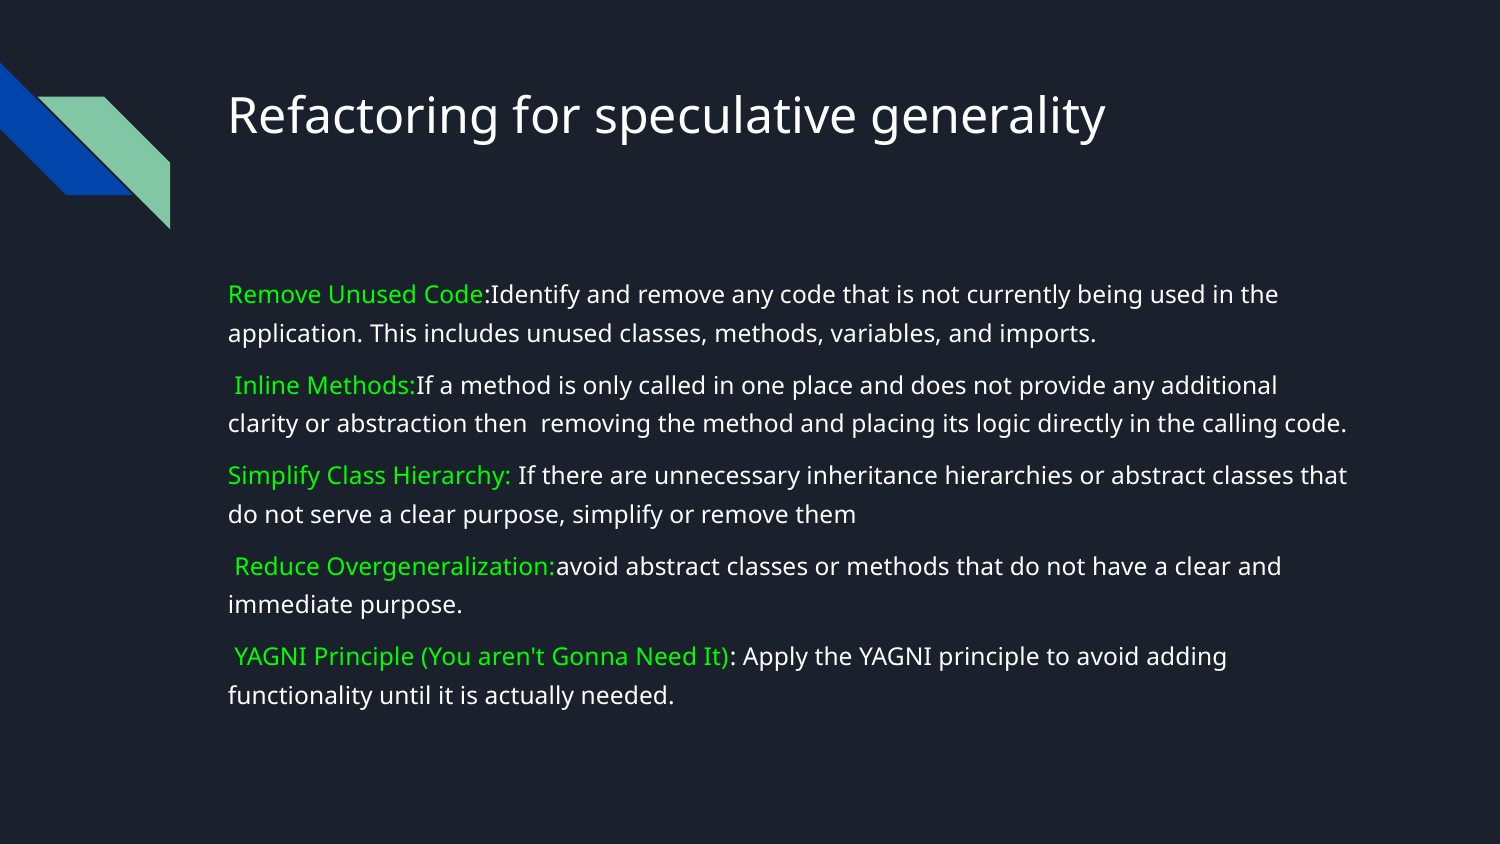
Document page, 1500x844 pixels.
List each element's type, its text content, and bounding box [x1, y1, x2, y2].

title Refactoring for speculative generality [212, 64, 1368, 215]
list Remove Unused Code:Identify and remove any code that is not currently being used in the application. This includes unused classes, methods, variables, and imports. Inline Methods:If a method is only called in one place and does not provide any additional clarity or abstraction then removing the method and placing its logic directly in the calling code. Simplify Class Hierarchy: If there are unnecessary inheritance hierarchies or abstract classes that do not serve a clear purpose, simplify or remove them Reduce Overgeneralization:avoid abstract classes or methods that do not have a clear and immediate purpose. YAGNI Principle (You aren't Gonna Need It): Apply the YAGNI principle to avoid adding functionality until it is actually needed. [212, 257, 1368, 735]
